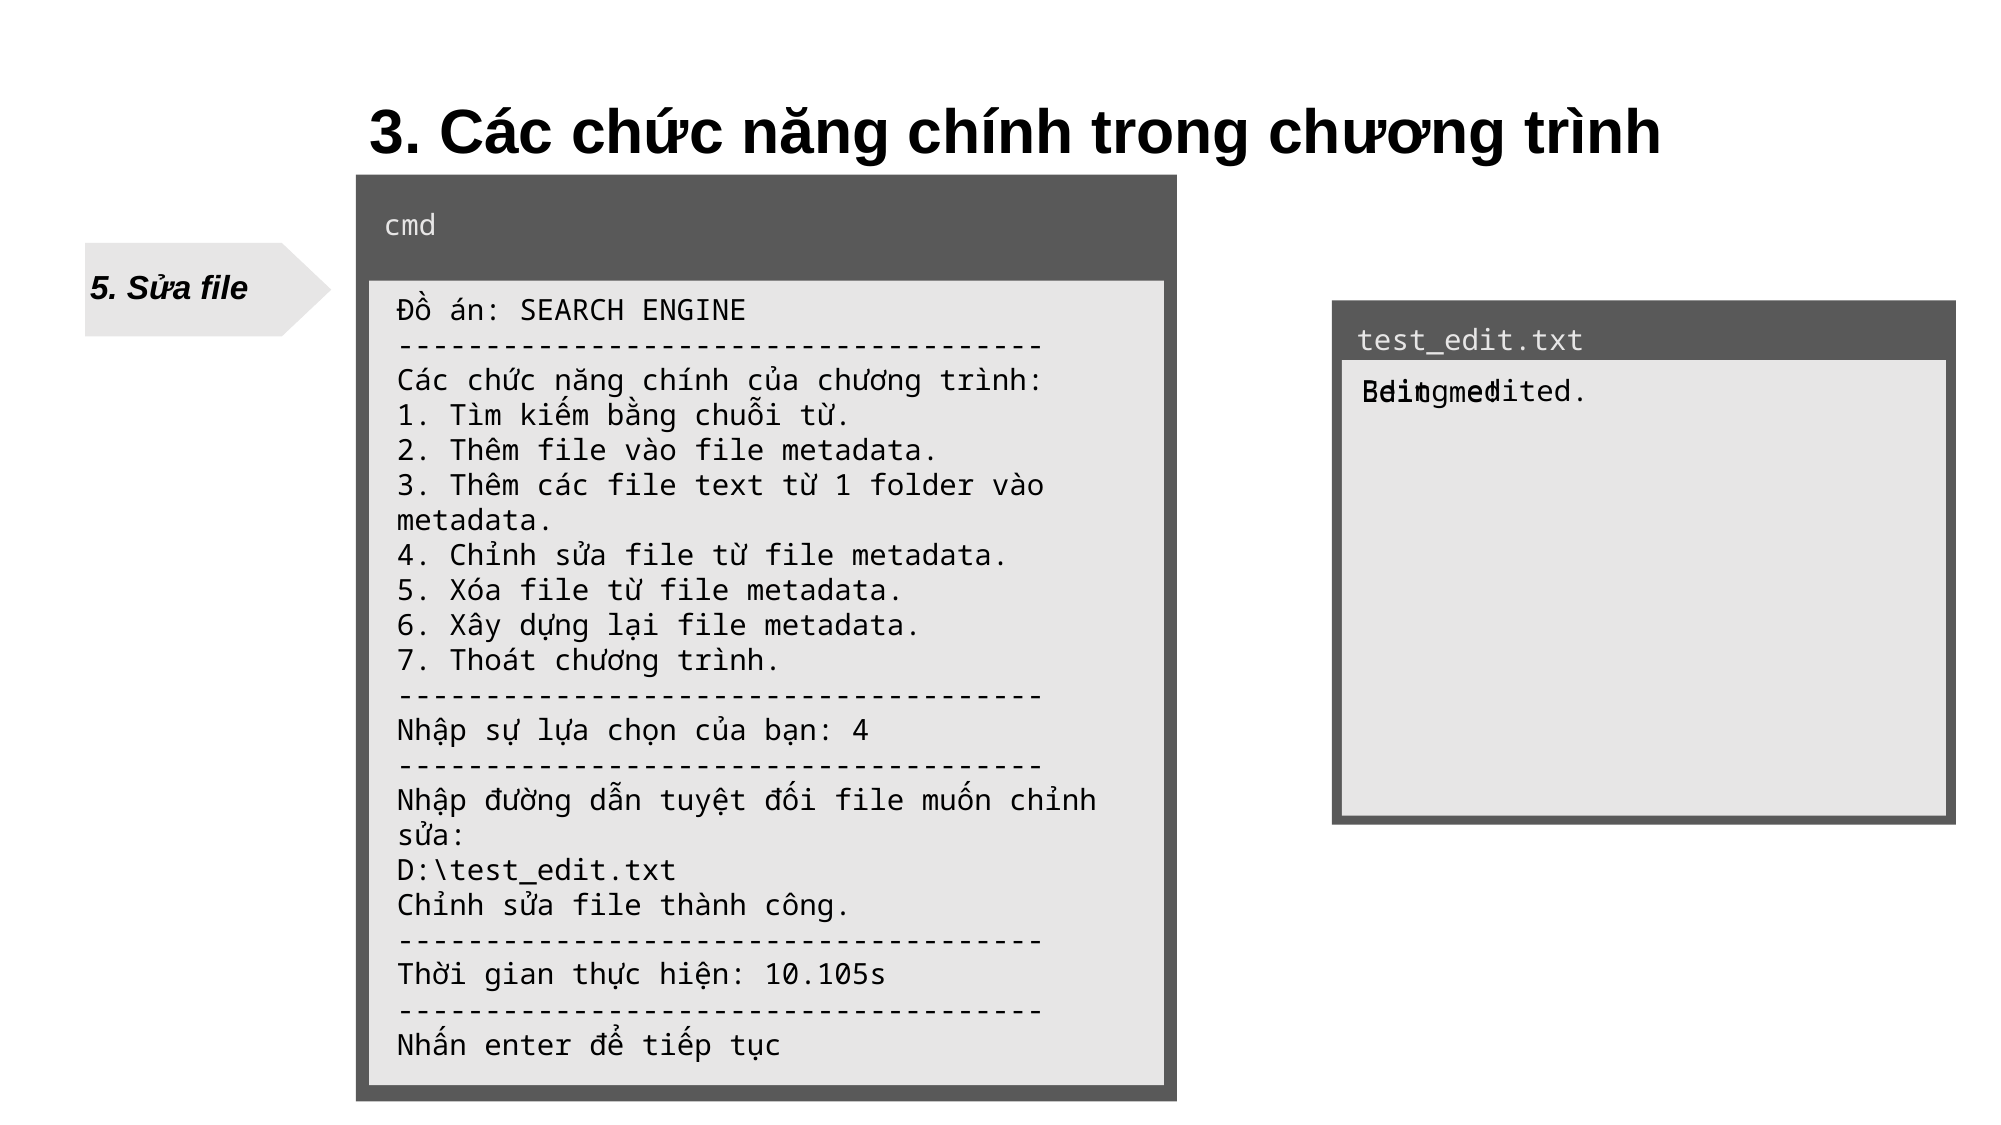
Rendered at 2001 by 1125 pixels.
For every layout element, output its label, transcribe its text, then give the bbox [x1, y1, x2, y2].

text_box [1341, 359, 1947, 817]
text_box Đồ án: SEARCH ENGINE ------------------------------------- Các chức năng chính của chương trình: 1. Tìm kiếm bằng chuỗi từ. 2. Thêm file vào file metadata. 3. Thêm các file text từ 1 folder vào metadata. 4. Chỉnh sửa file từ file metadata. 5. Xóa file từ file metadata. 6. Xây dựng lại file metadata. 7. Thoát chương trình. ------------------------------------- Nhập sự lựa chọn của bạn: 4 ------------------------------------- Nhập đường dẫn tuyệt đối file muốn chỉnh sửa: D:\test_edit.txt Chỉnh sửa file thành công. ------------------------------------- Thời gian thực hiện: 10.105s ------------------------------------- Nhấn enter để tiếp tục [382, 284, 1185, 1104]
text_box Being edited. [1346, 365, 1956, 415]
text_box [368, 279, 1165, 1086]
text_box [1331, 299, 1957, 826]
text_box cmd [369, 199, 612, 250]
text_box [73, 243, 331, 336]
text_box [355, 174, 1178, 1102]
text_box 3. Các chức năng chính trong chương trình [355, 83, 1680, 174]
text_box test_edit.txt [1341, 314, 1615, 364]
